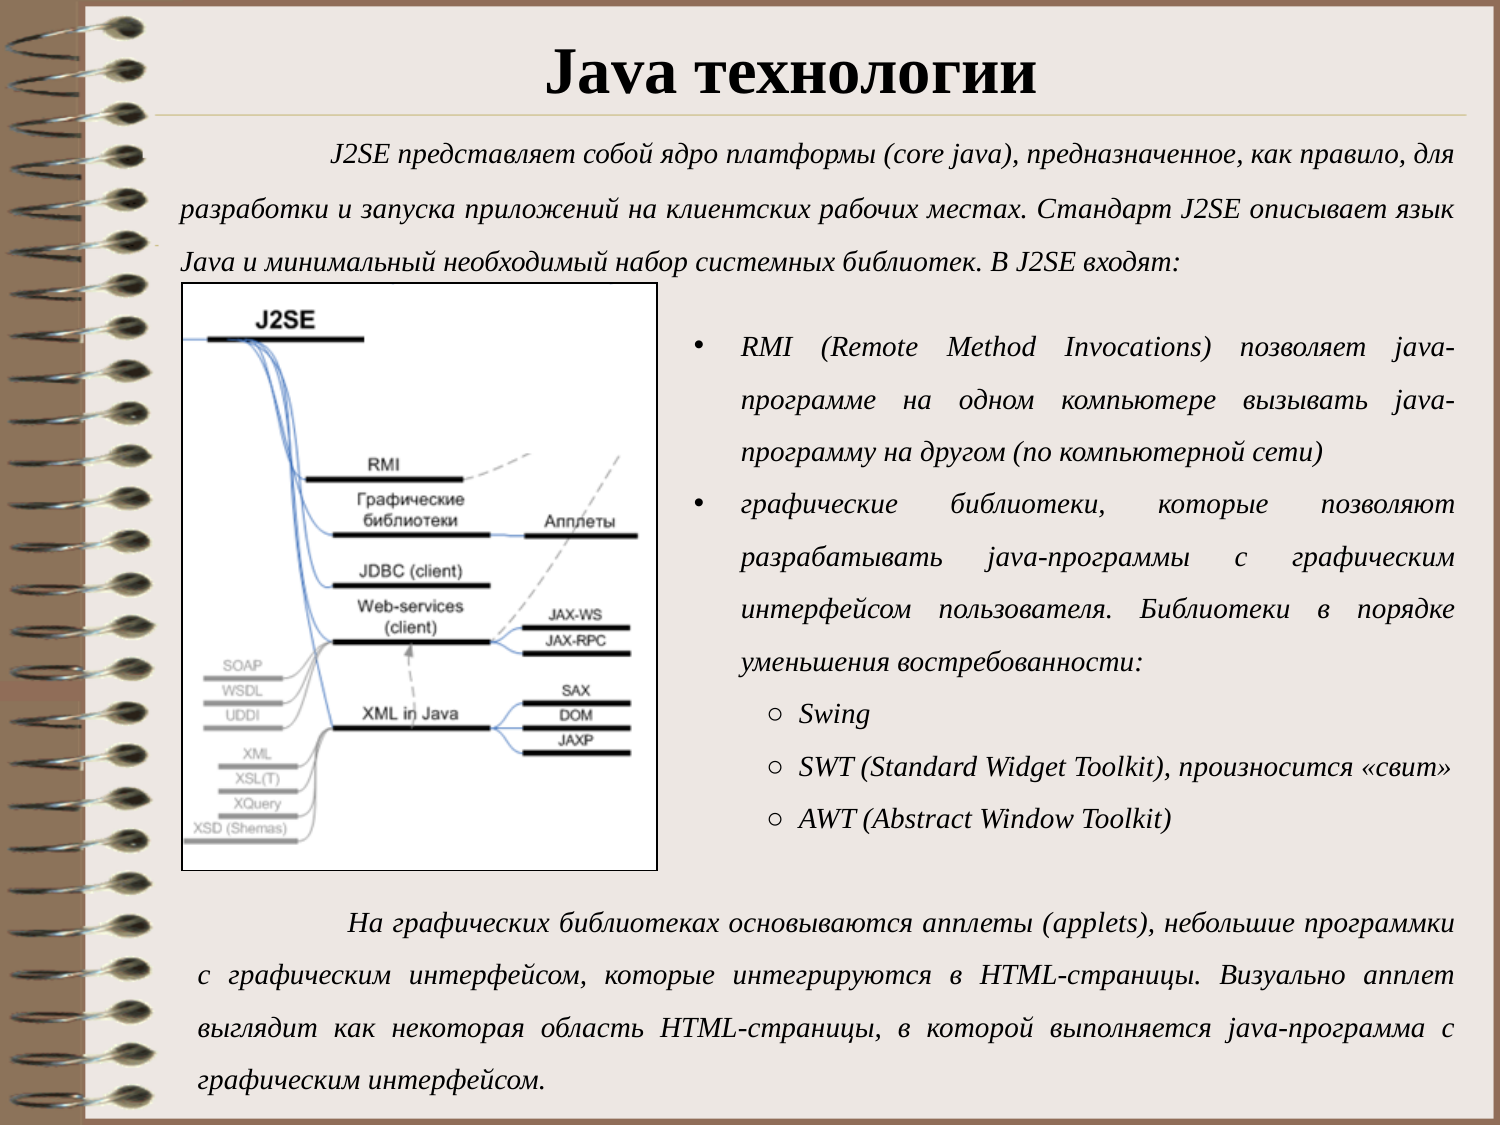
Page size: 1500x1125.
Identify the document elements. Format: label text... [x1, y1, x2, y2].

text_box RMI (Remote Method Invocations) позволяет java-программе на одном компьютере вызывать java-программу на другом (по компьютерной сети) графические библиотеки, которые позволяют разрабатывать java-программы с графическим интерфейсом пользователя. Библиотеки в порядке уменьшения востребованности: ○ Swing ○ SWT (Standard Widget Toolkit), произносится «свит» ○ AWT (Abstract Window Toolkit) [679, 302, 1471, 842]
text_box J2SE представляет собой ядро платформы (core java), предназначенное, как правило, для разработки и запуска приложений на клиентских рабочих местах. Стандарт J2SE описывает язык Java и минимальный необходимый набор системных библиотек. В J2SE входят: [165, 89, 1471, 285]
title Java технологии [183, 30, 1400, 89]
picture [0, 0, 1500, 1125]
text_box На графических библиотеках основываются апплеты (applets), небольшие программки с графическим интерфейсом, которые интегрируются в HTML-страницы. Визуально апплет выглядит как некоторая область HTML-страницы, в которой выполняется java-программа с графическим интерфейсом. [182, 878, 1471, 1104]
